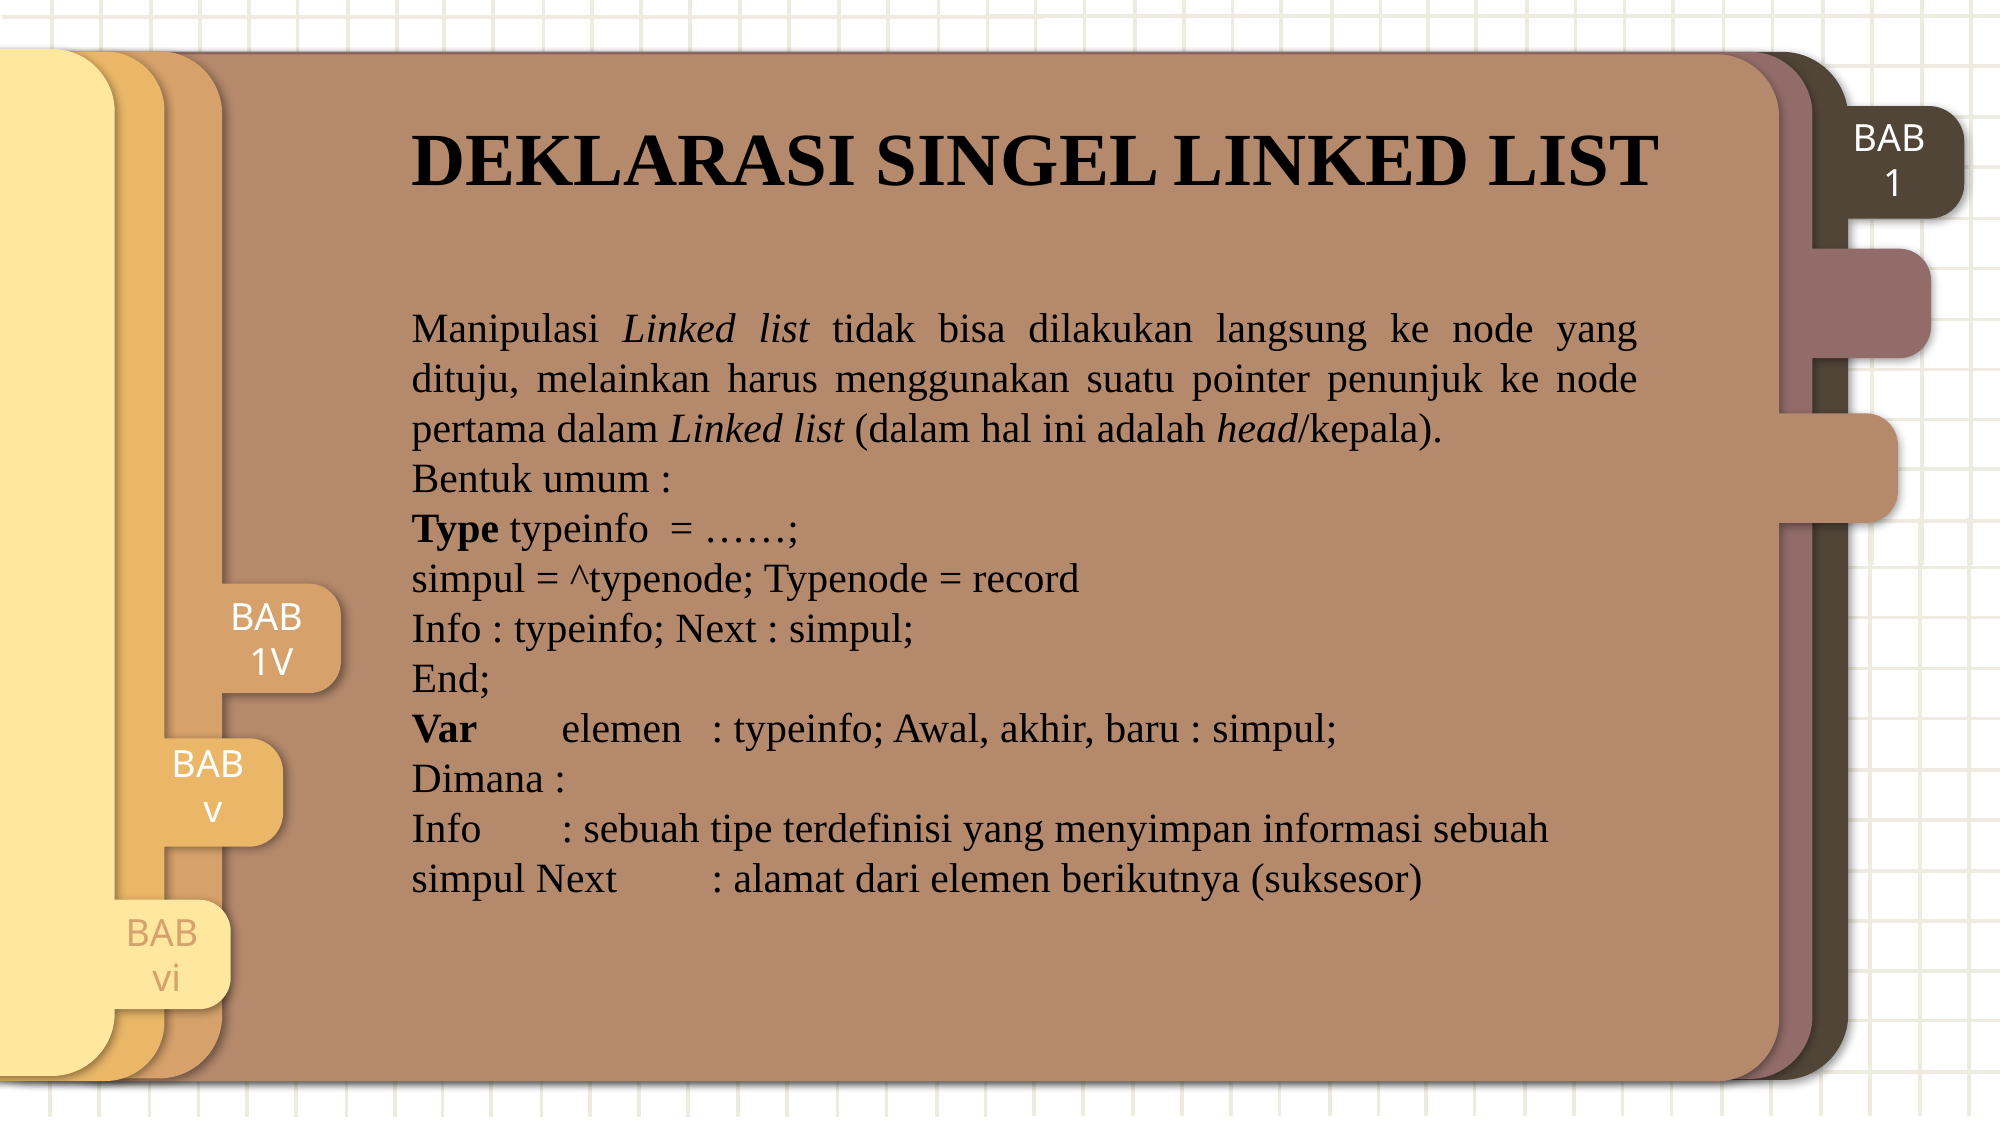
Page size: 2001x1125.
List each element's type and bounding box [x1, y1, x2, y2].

text_box [0, 0, 2000, 1118]
text_box [351, 54, 1905, 1082]
text_box [1897, 51, 1939, 1080]
text_box [0, 50, 348, 1079]
